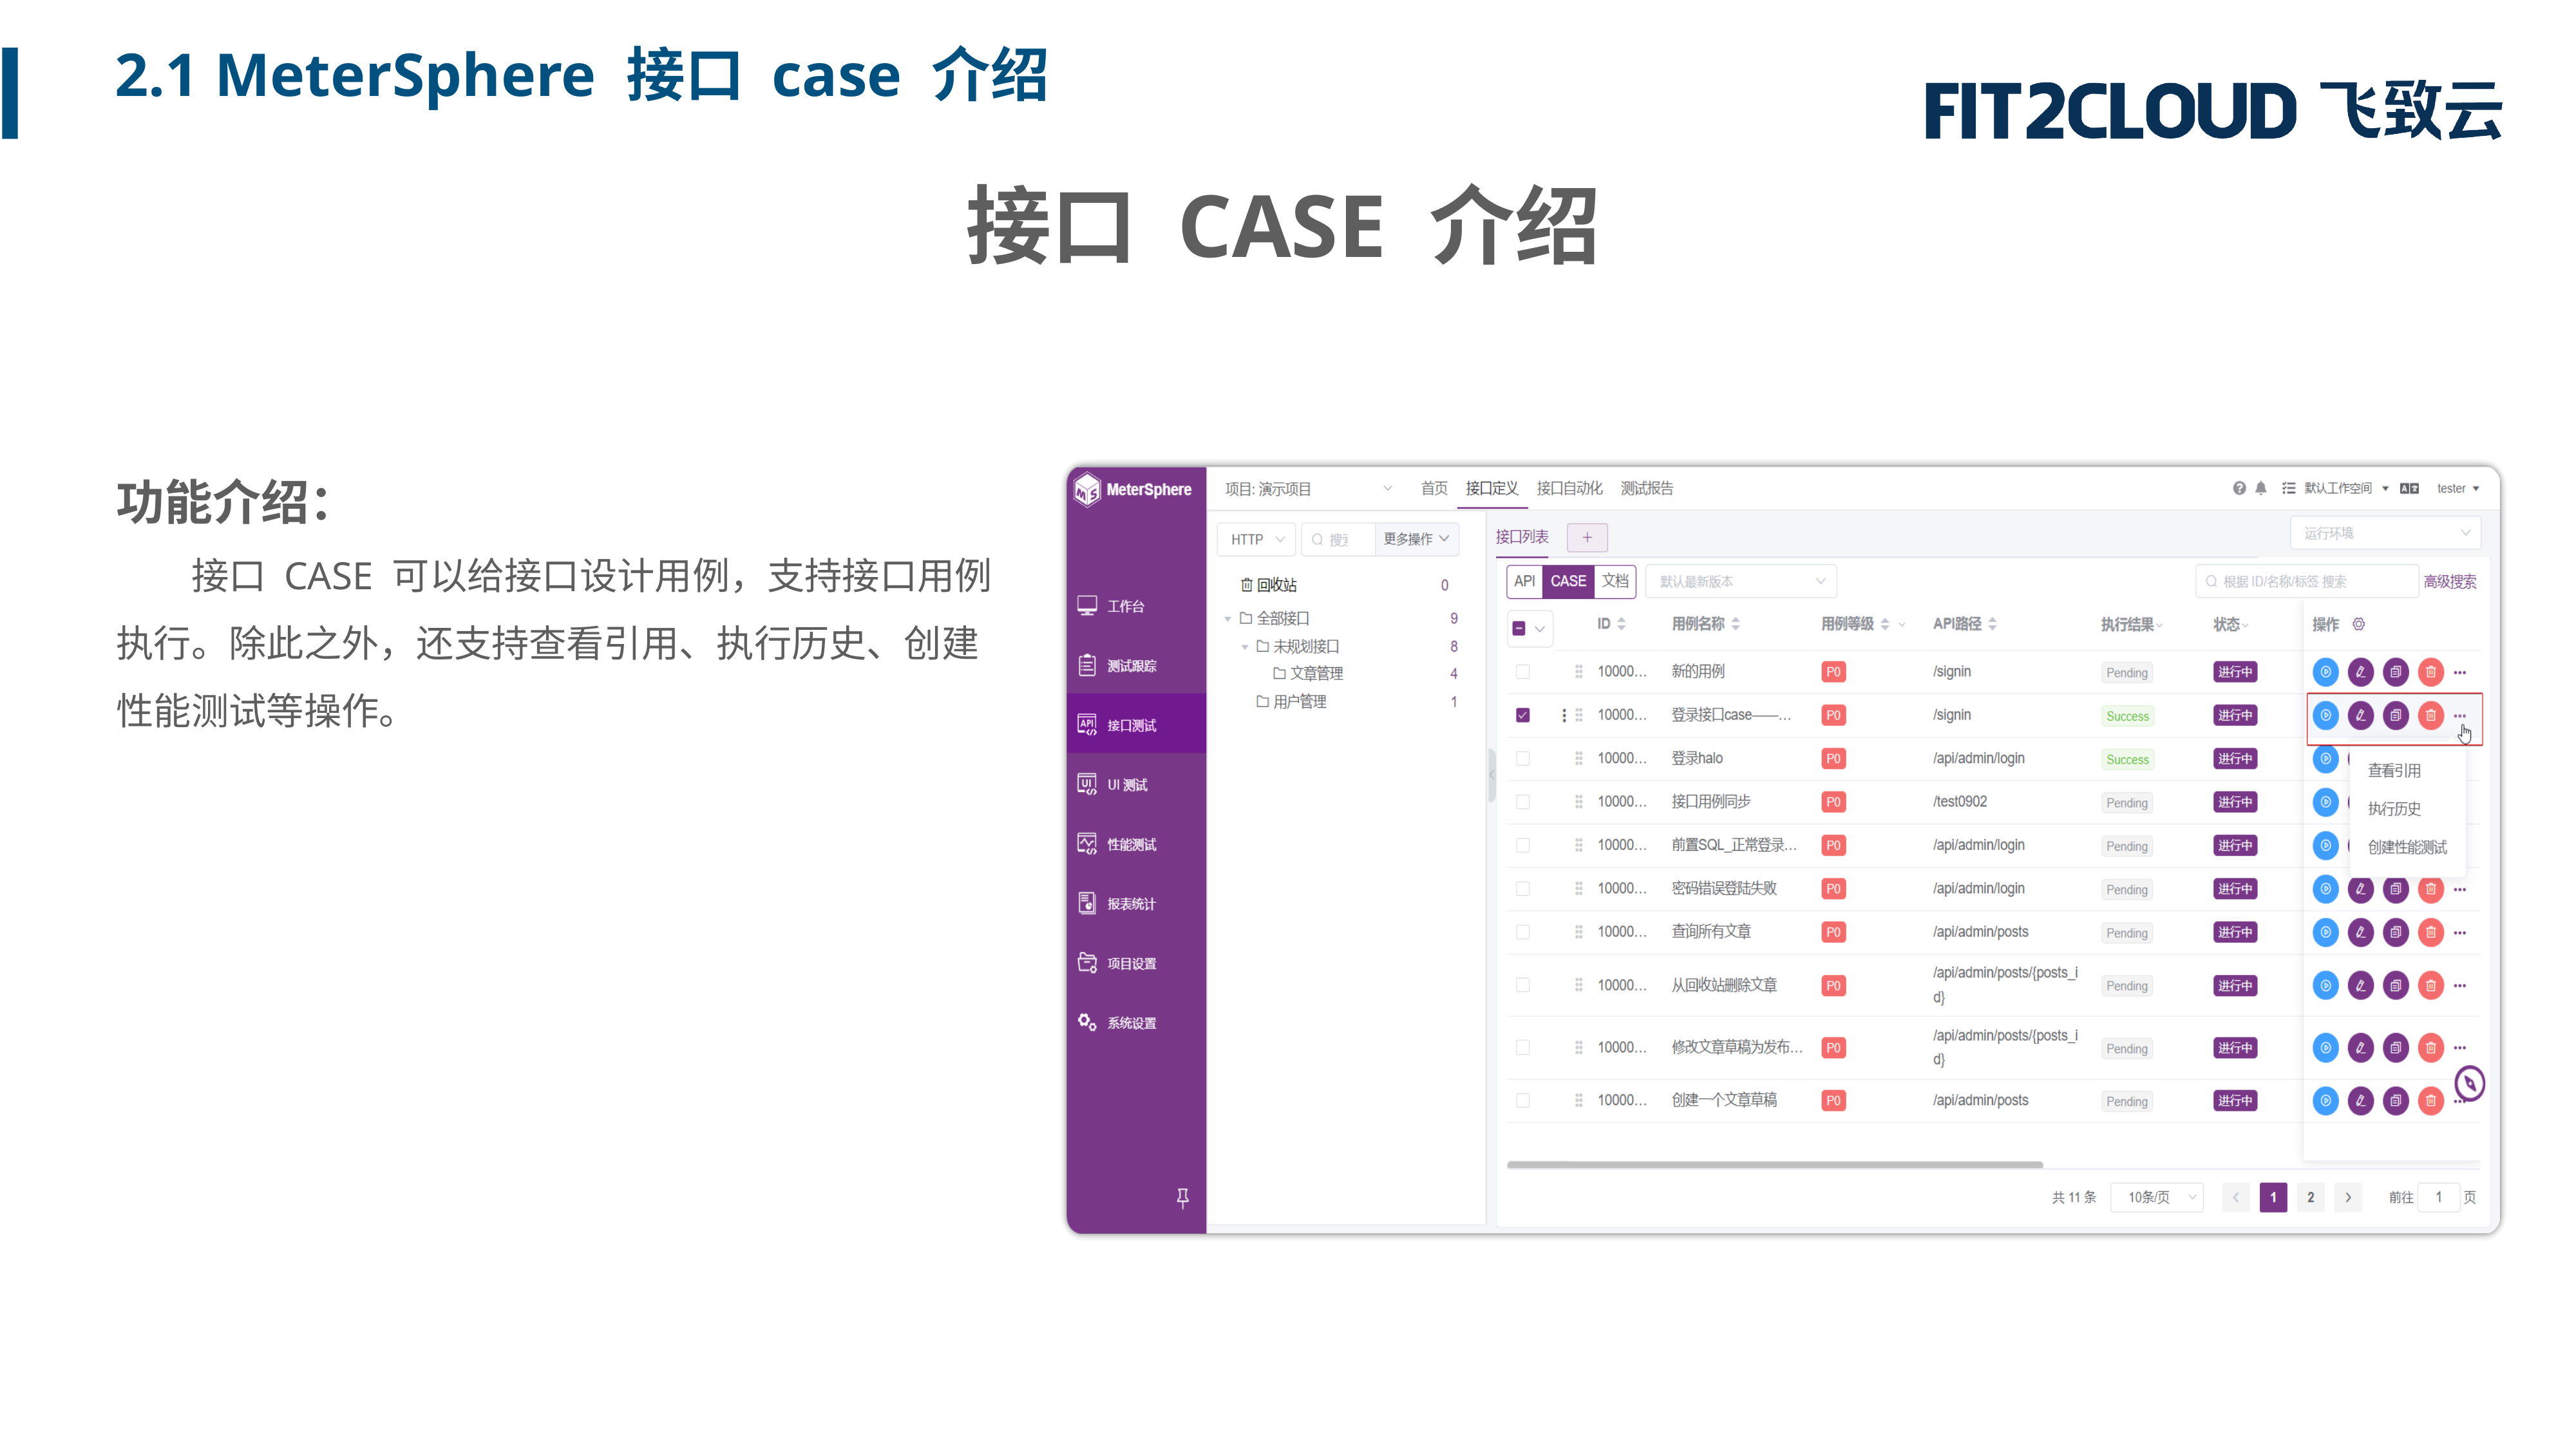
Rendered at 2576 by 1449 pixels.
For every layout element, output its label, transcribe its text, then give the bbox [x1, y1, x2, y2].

picture [1059, 458, 2508, 1242]
text_box 功能介绍： 接口 CASE 可以给接口设计用例，支持接口用例执行。除此之外，还支持查看引用、执行历史、创建性能测试等操作。 [109, 328, 1018, 846]
picture [1926, 80, 2503, 140]
text_box [2, 47, 18, 139]
text_box 接口 CASE 介绍 [0, 162, 2571, 284]
text_box 2.1 MeterSphere 接口 case 介绍 [101, 40, 1116, 173]
